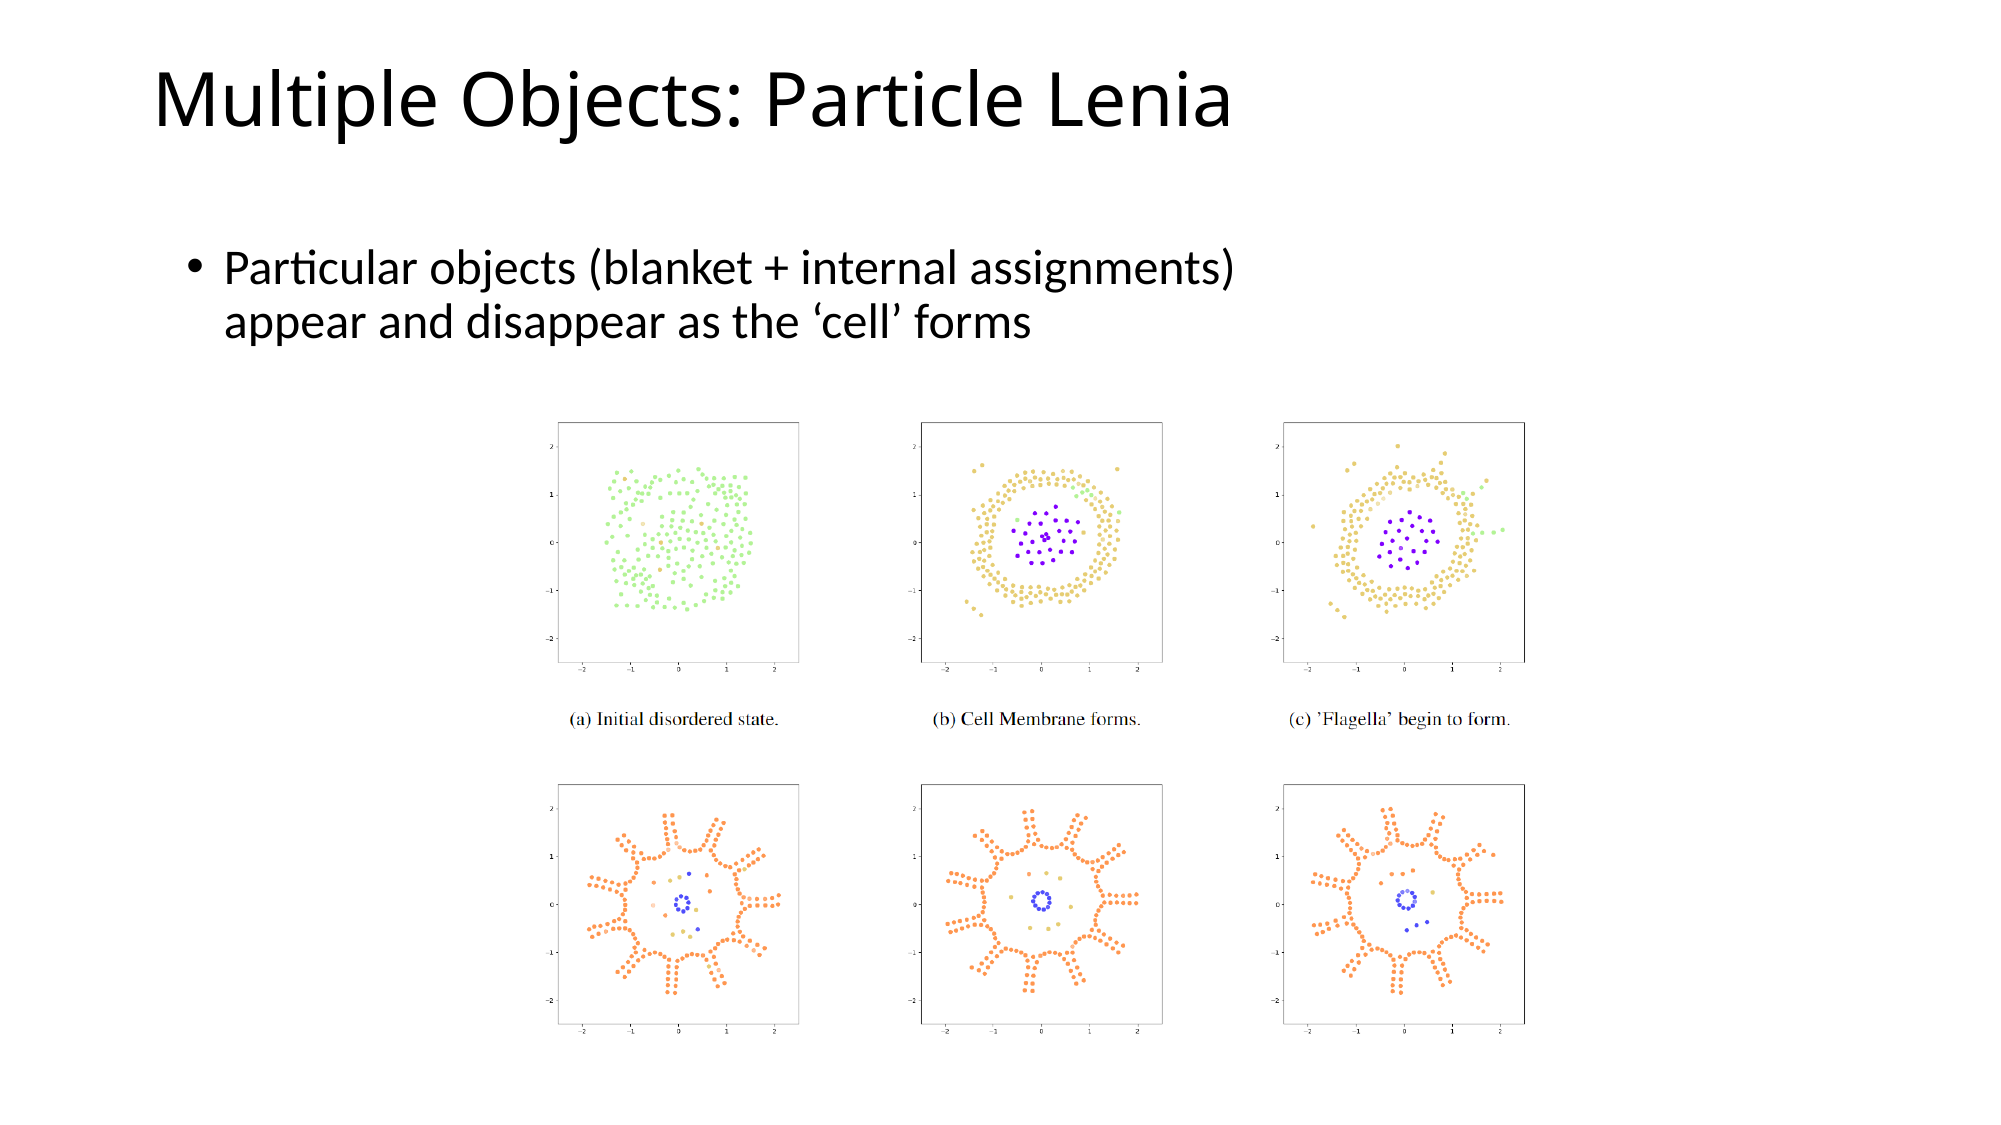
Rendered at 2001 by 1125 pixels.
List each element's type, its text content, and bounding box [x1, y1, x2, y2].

picture [515, 398, 1578, 1055]
list Particular objects (blanket + internal assignments) appear and disappear as the ‘cell’ forms [96, 233, 1292, 931]
title Multiple Objects: Particle Lenia [137, 59, 1863, 145]
